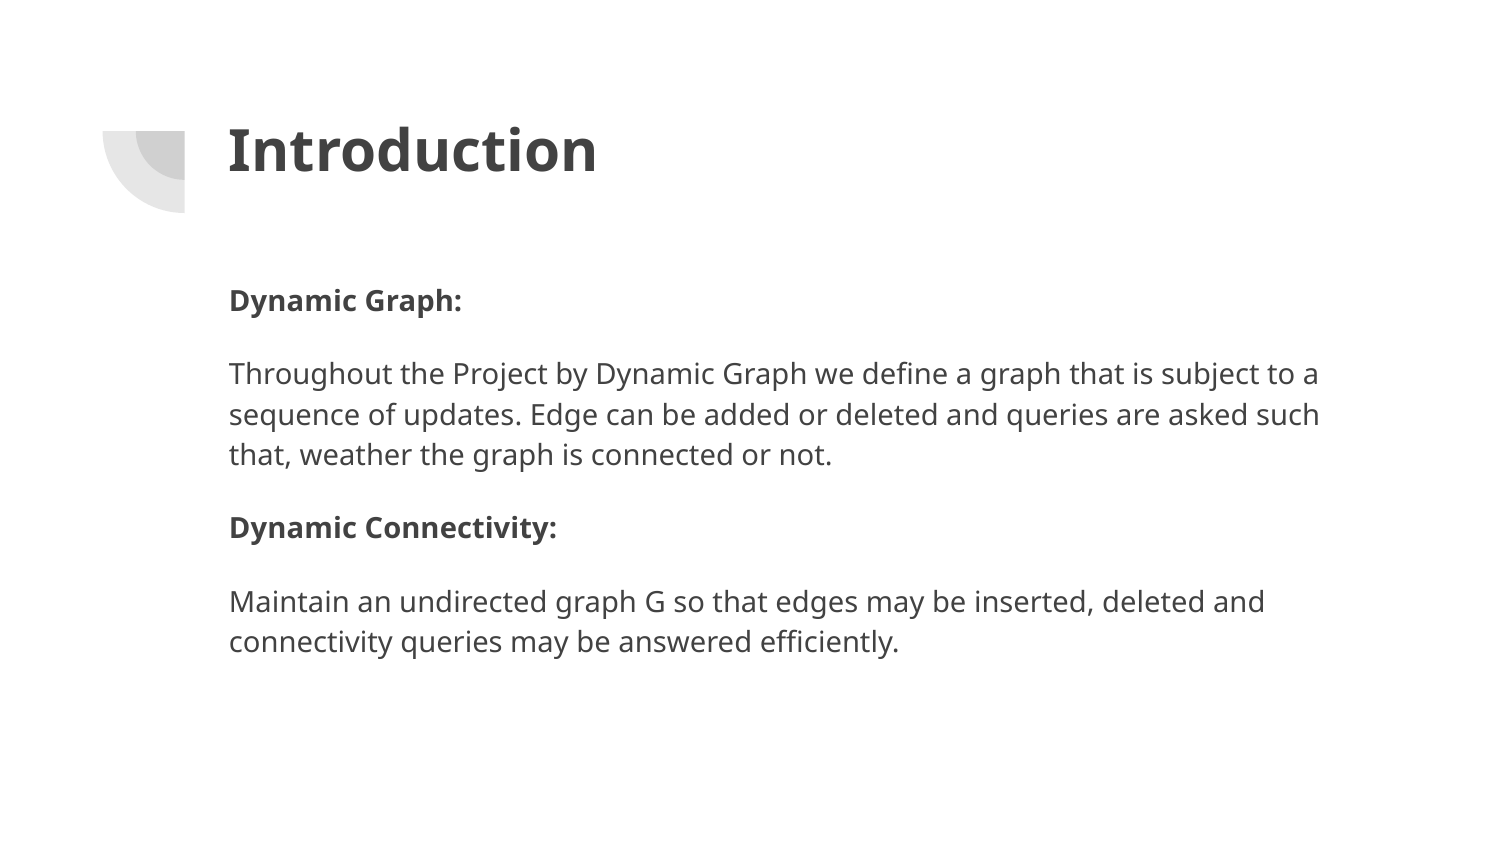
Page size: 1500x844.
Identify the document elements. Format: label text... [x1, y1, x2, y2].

list Dynamic Graph: Throughout the Project by Dynamic Graph we define a graph that is subject to a sequence of updates. Edge can be added or deleted and queries are asked such that, weather the graph is connected or not. Dynamic Connectivity: Maintain an undirected graph G so that edges may be inserted, deleted and connectivity queries may be answered efficiently. [213, 262, 1368, 680]
title Introduction [213, 98, 1368, 262]
